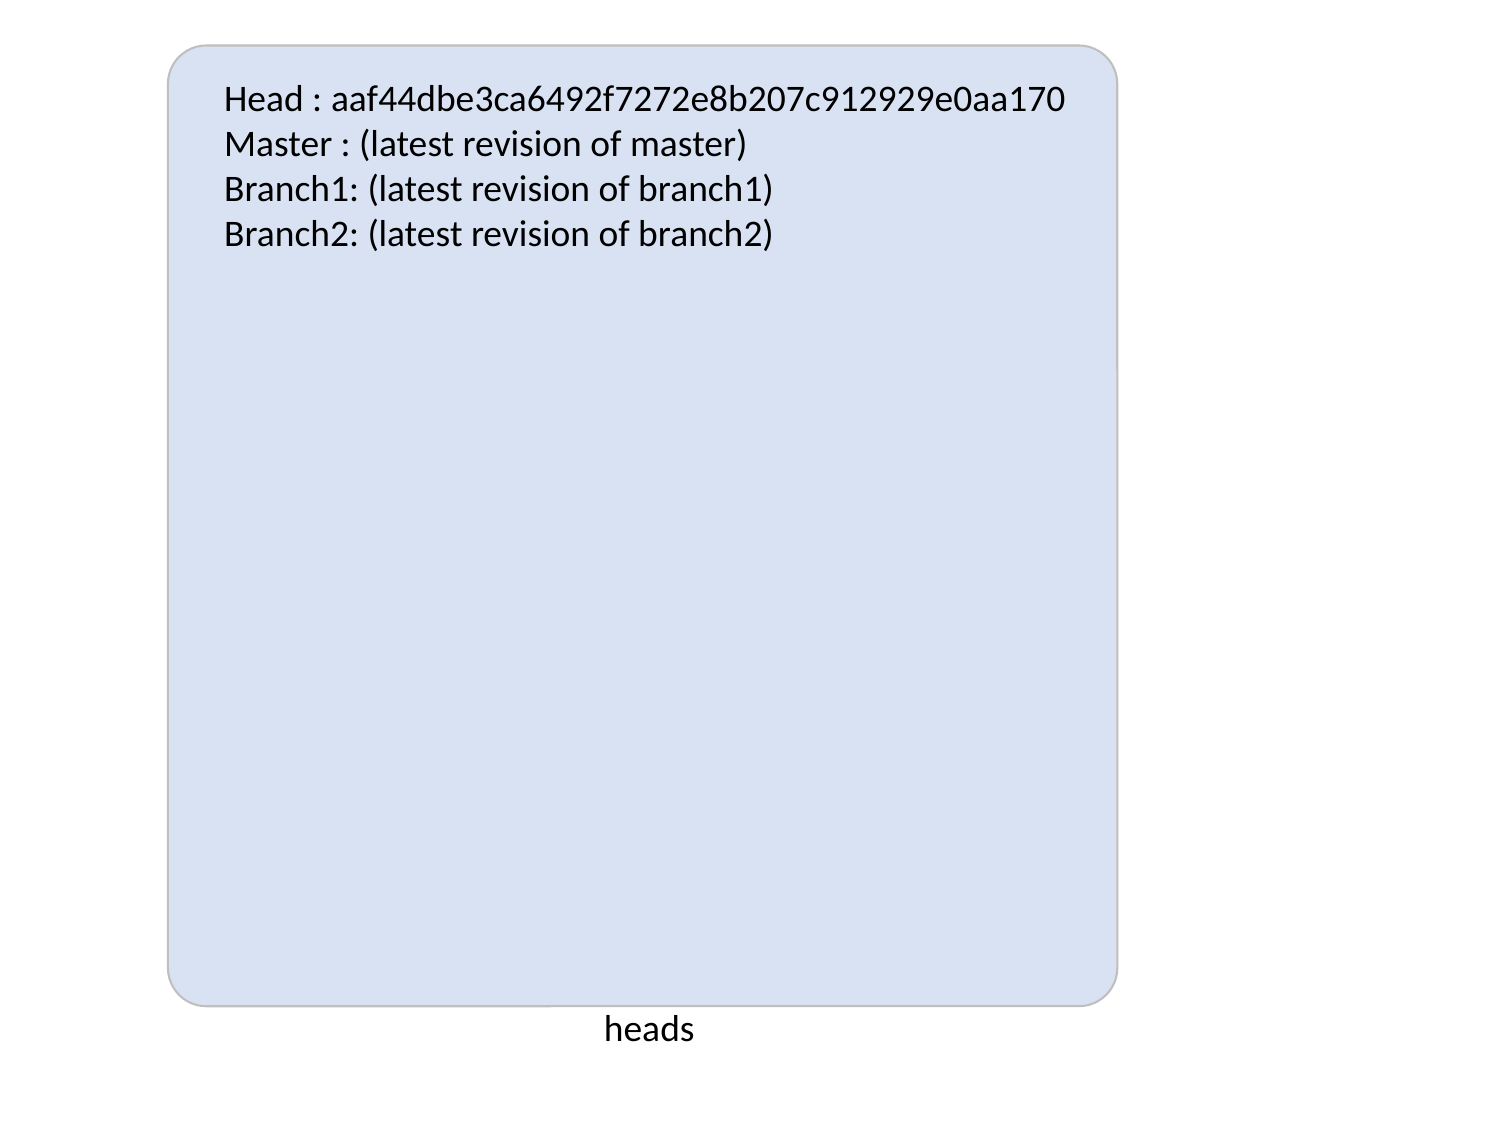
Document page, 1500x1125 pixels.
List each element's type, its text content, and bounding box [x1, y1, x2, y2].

text_box [166, 44, 1119, 1008]
text_box heads [589, 996, 710, 1057]
text_box Head : aaf44dbe3ca6492f7272e8b207c912929e0aa170 Master : (latest revision of master) Branch1: (latest revision of branch1) Branch2: (latest revision of branch2) [209, 66, 1081, 307]
